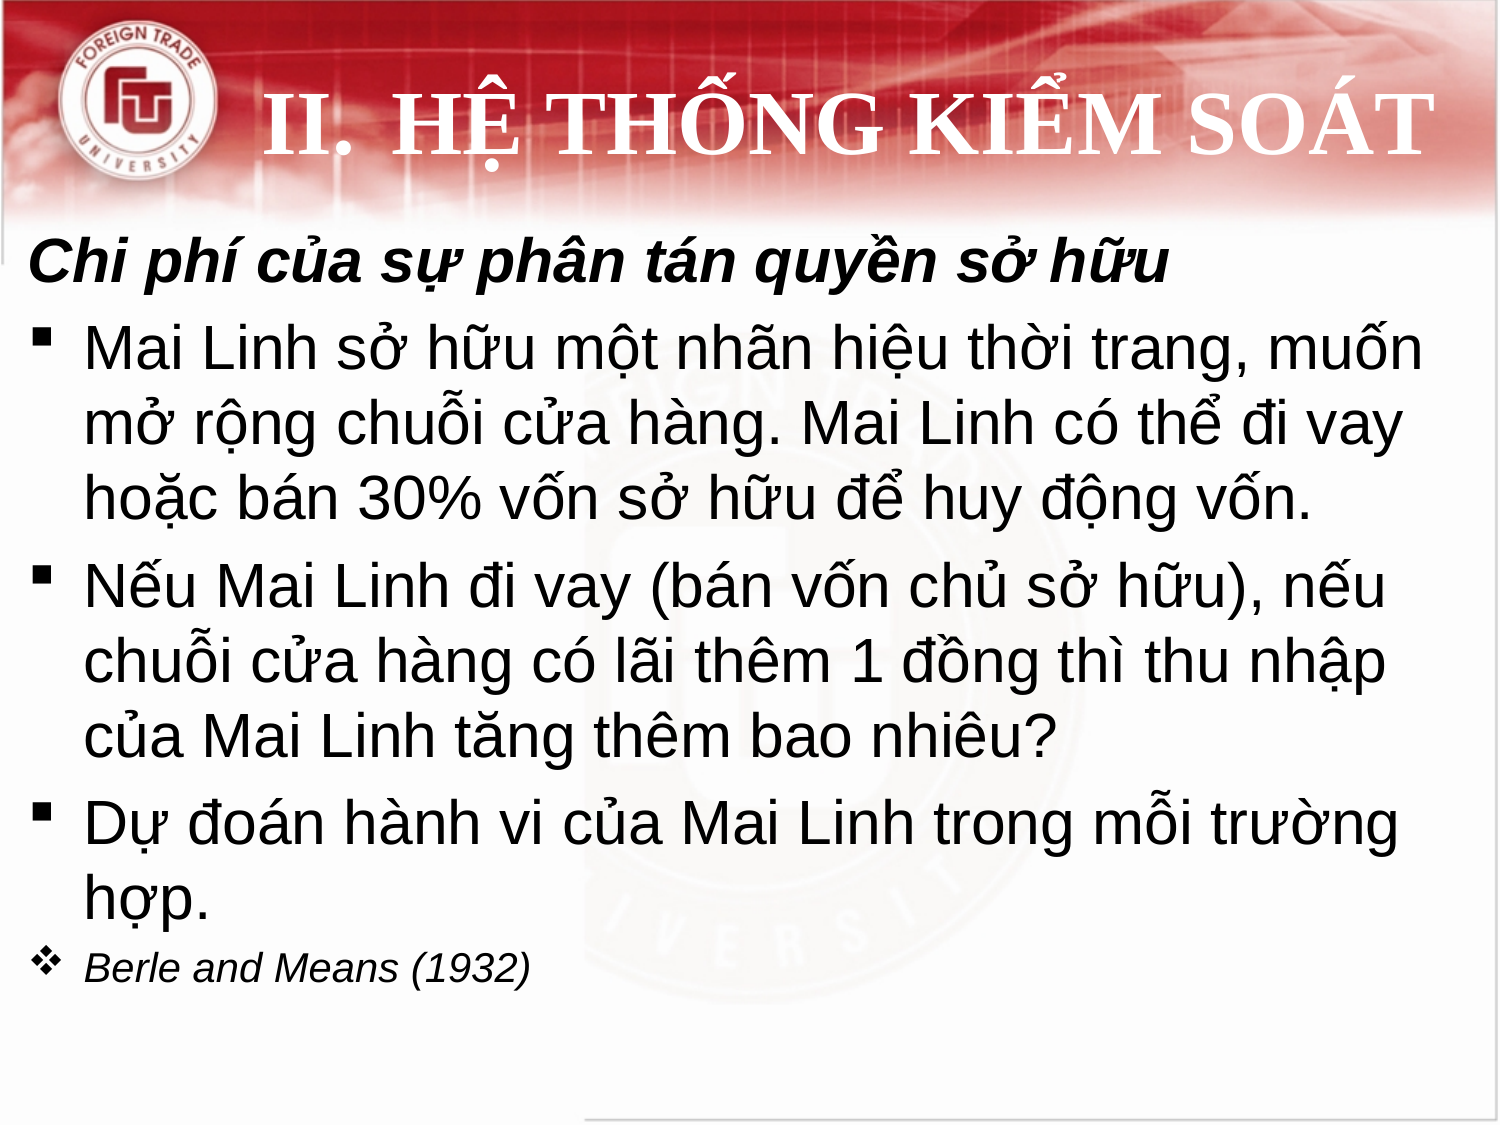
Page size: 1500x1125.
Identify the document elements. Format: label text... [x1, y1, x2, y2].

picture [0, 0, 1500, 1125]
title II. HỆ THỐNG KIỂM SOÁT [245, 35, 1500, 201]
list Chi phí của sự phân tán quyền sở hữu Mai Linh sở hữu một nhãn hiệu thời trang, muốn mở rộng chuỗi cửa hàng. Mai Linh có thể đi vay hoặc bán 30% vốn sở hữu để huy động vốn. Nếu Mai Linh đi vay (bán vốn chủ sở hữu), nếu chuỗi cửa hàng có lãi thêm 1 đồng thì thu nhập của Mai Linh tăng thêm bao nhiêu? Dự đoán hành vi của Mai Linh trong mỗi trường hợp. Berle and Means (1932) [12, 212, 1500, 984]
